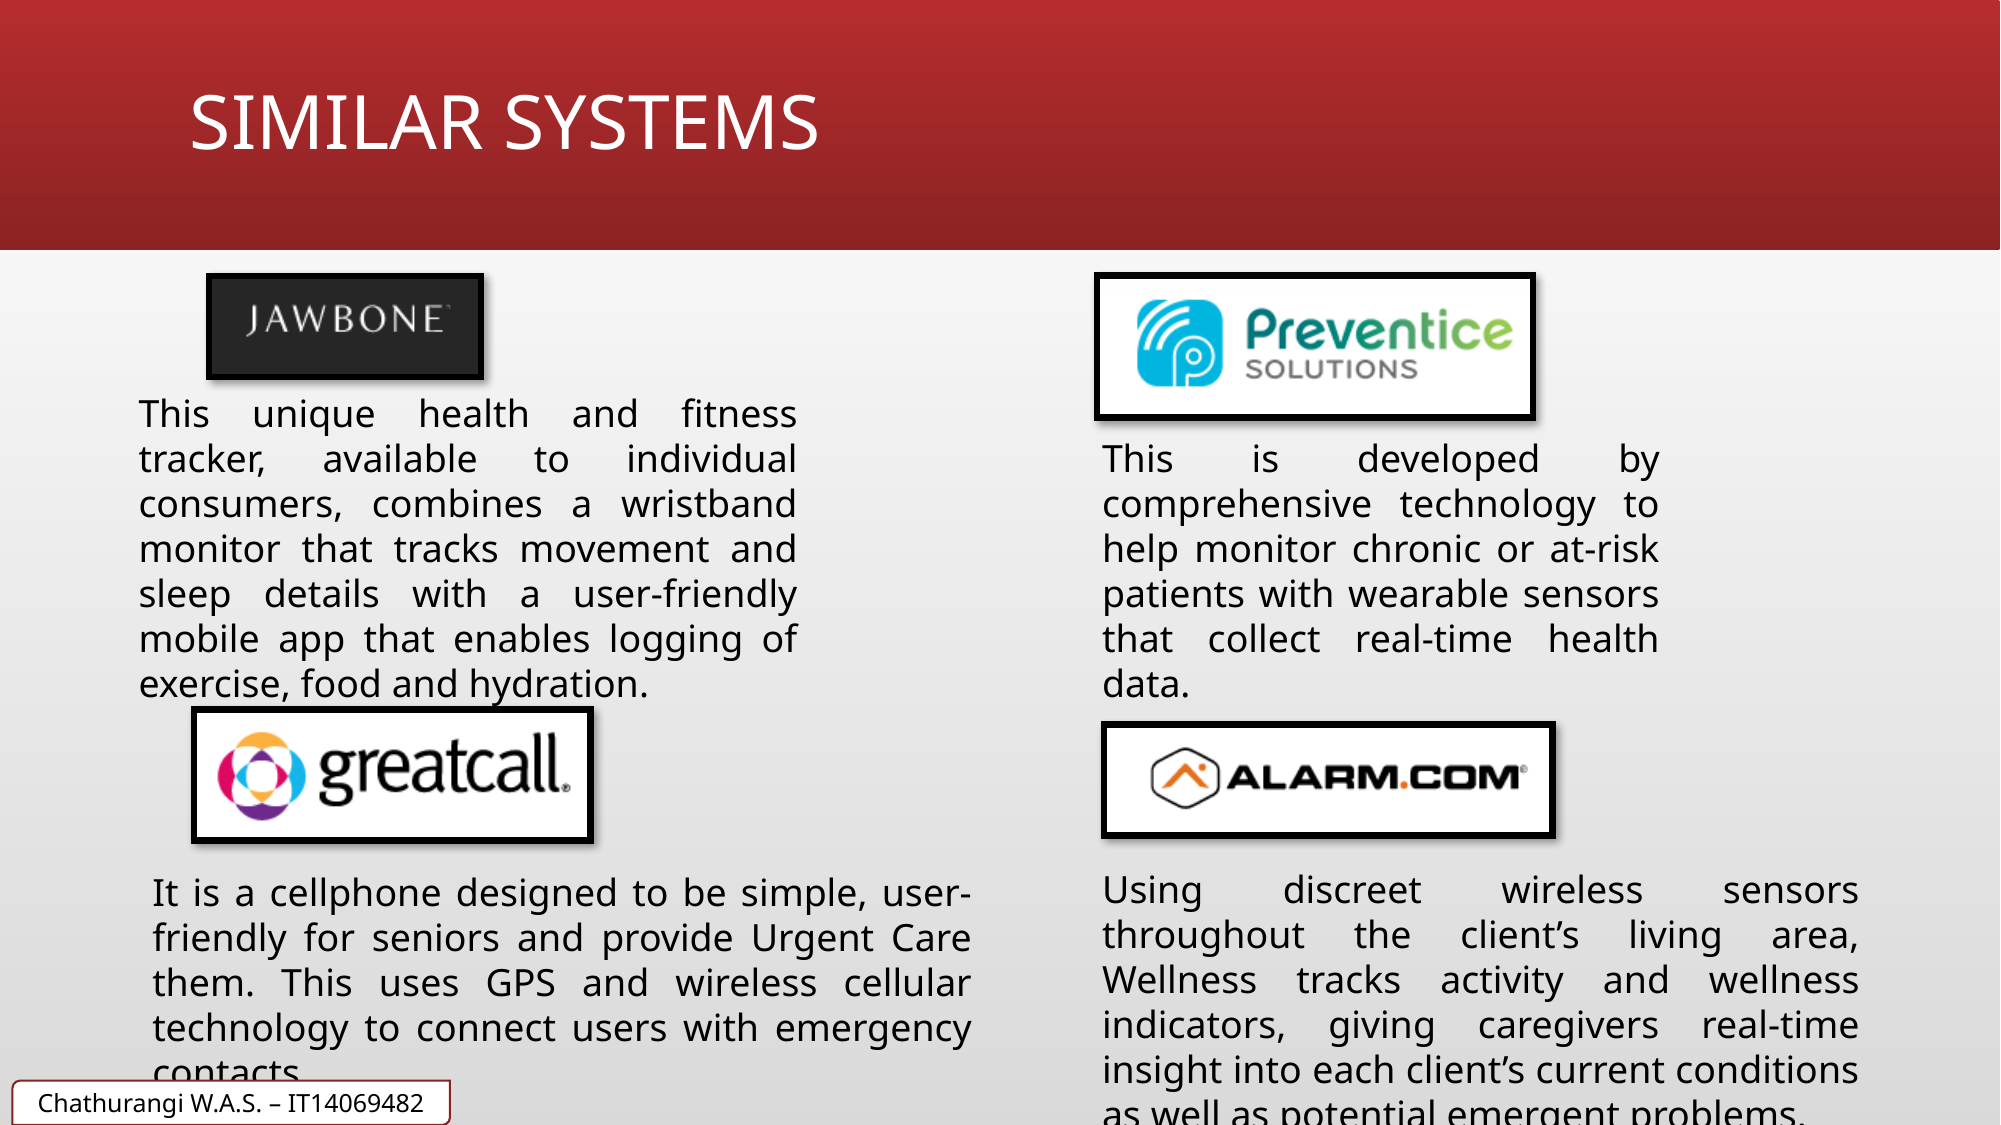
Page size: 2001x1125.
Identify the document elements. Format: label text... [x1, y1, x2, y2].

text_box This is developed by comprehensive technology to help monitor chronic or at-risk patients with wearable sensors that collect real-time health data. [1087, 427, 1675, 713]
text_box It is a cellphone designed to be simple, user-friendly for seniors and provide Urgent Care them. This uses GPS and wireless cellular technology to connect users with emergency contacts [137, 861, 988, 1101]
picture [196, 712, 588, 838]
title SIMILAR SYSTEMS [174, 16, 1825, 234]
text_box This unique health and fitness tracker, available to individual consumers, combines a wristband monitor that tracks movement and sleep details with a user-friendly mobile app that enables logging of exercise, food and hydration. [123, 382, 813, 712]
text_box Chathurangi W.A.S. – IT14069482 [11, 1079, 451, 1125]
text_box Using discreet wireless sensors throughout the client’s living area, Wellness tracks activity and wellness indicators, giving caregivers real-time insight into each client’s current conditions as well as potential emergent problems. [1087, 858, 1875, 1125]
picture [1099, 278, 1530, 415]
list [212, 278, 479, 375]
picture [1107, 727, 1550, 833]
